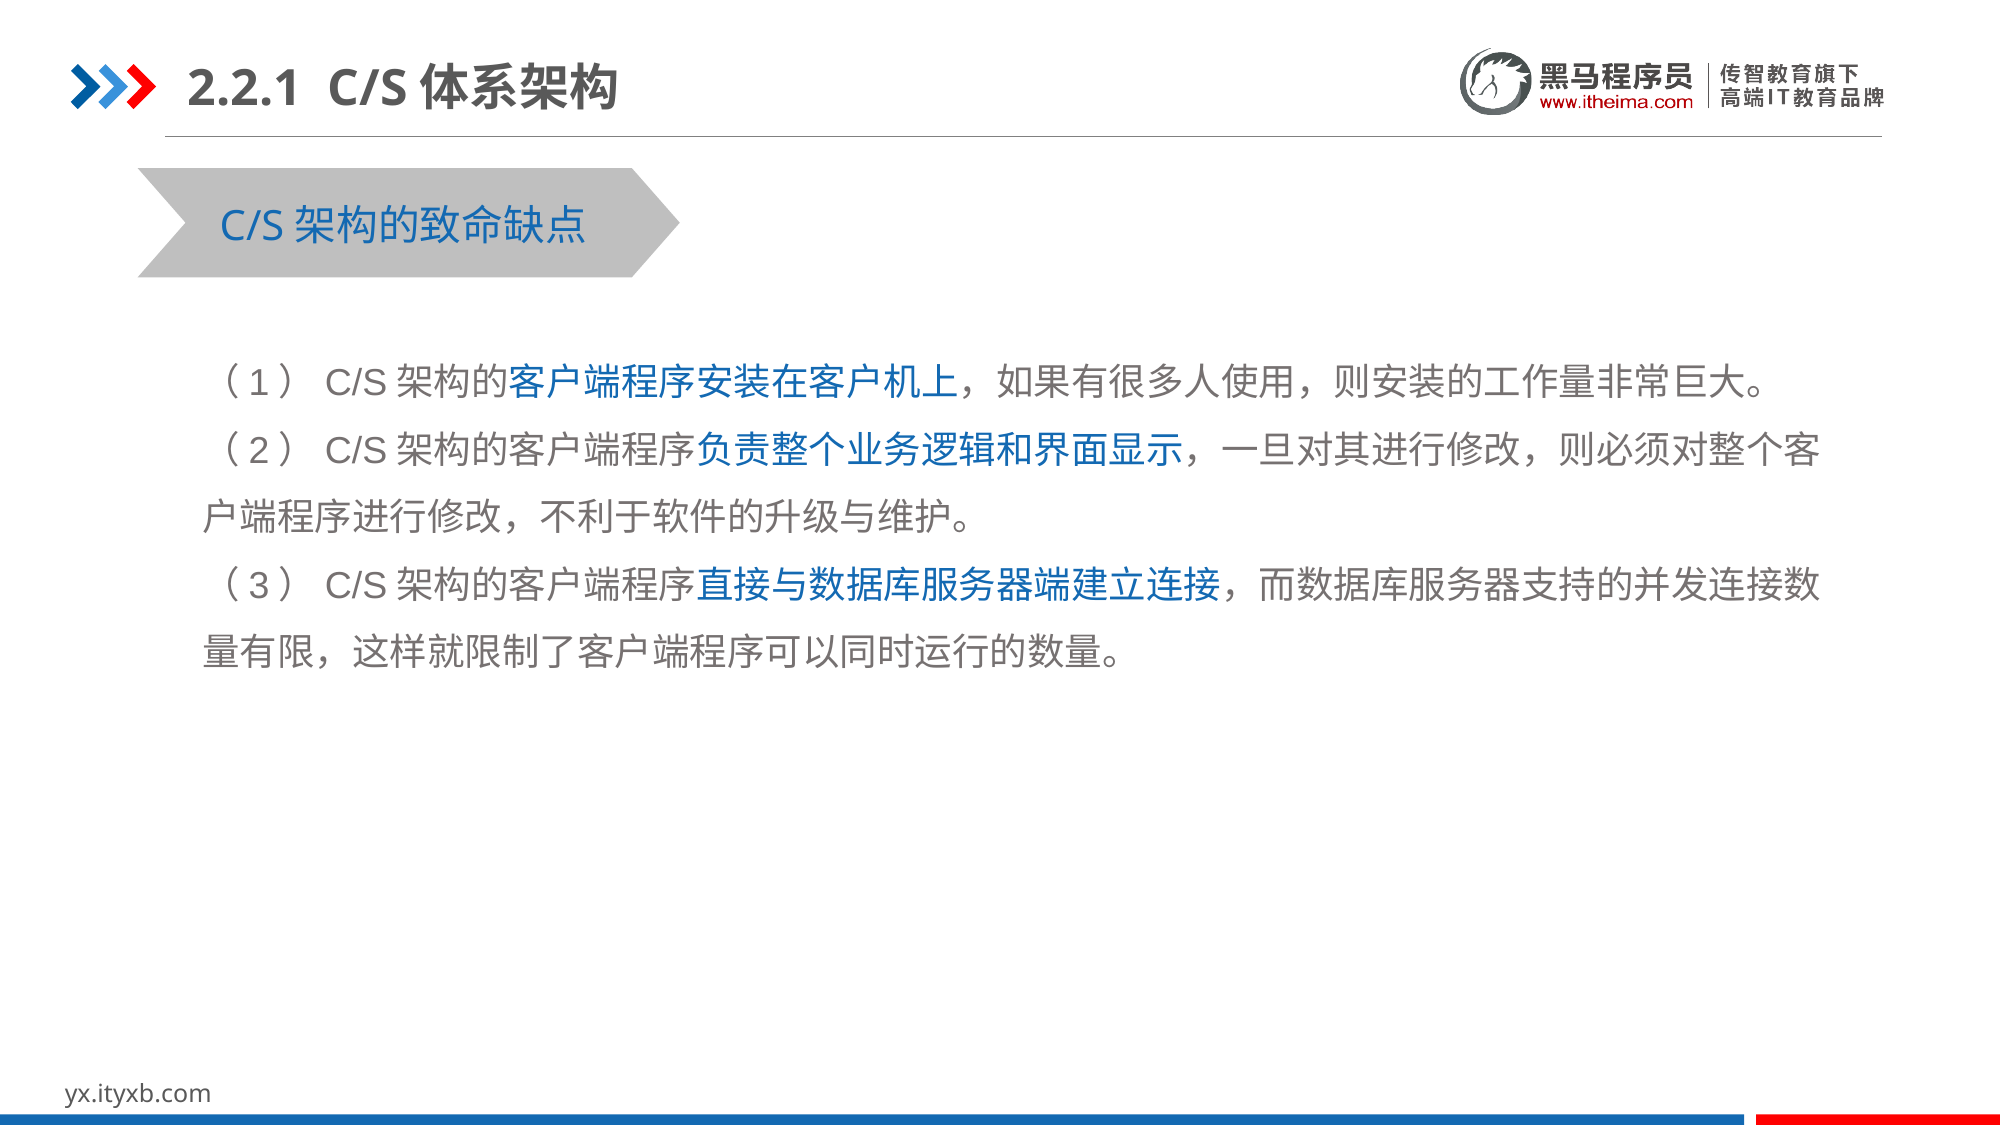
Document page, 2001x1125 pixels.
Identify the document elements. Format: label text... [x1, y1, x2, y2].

picture [1460, 48, 1887, 115]
text_box （1）C/S架构的客户端程序安装在客户机上，如果有很多人使用，则安装的工作量非常巨大。 （2）C/S架构的客户端程序负责整个业务逻辑和界面显示，一旦对其进行修改，则必须对整个客户端程序进行修改，不利于软件的升级与维护。 （3）C/S架构的客户端程序直接与数据库服务器端建立连接，而数据库服务器支持的并发连接数量有限，这样就限制了客户端程序可以同时运行的数量。 [187, 327, 1842, 692]
text_box 2.2.1 C/S体系架构 [187, 43, 680, 127]
text_box [137, 168, 680, 278]
text_box C/S架构的致命缺点 [204, 191, 602, 256]
